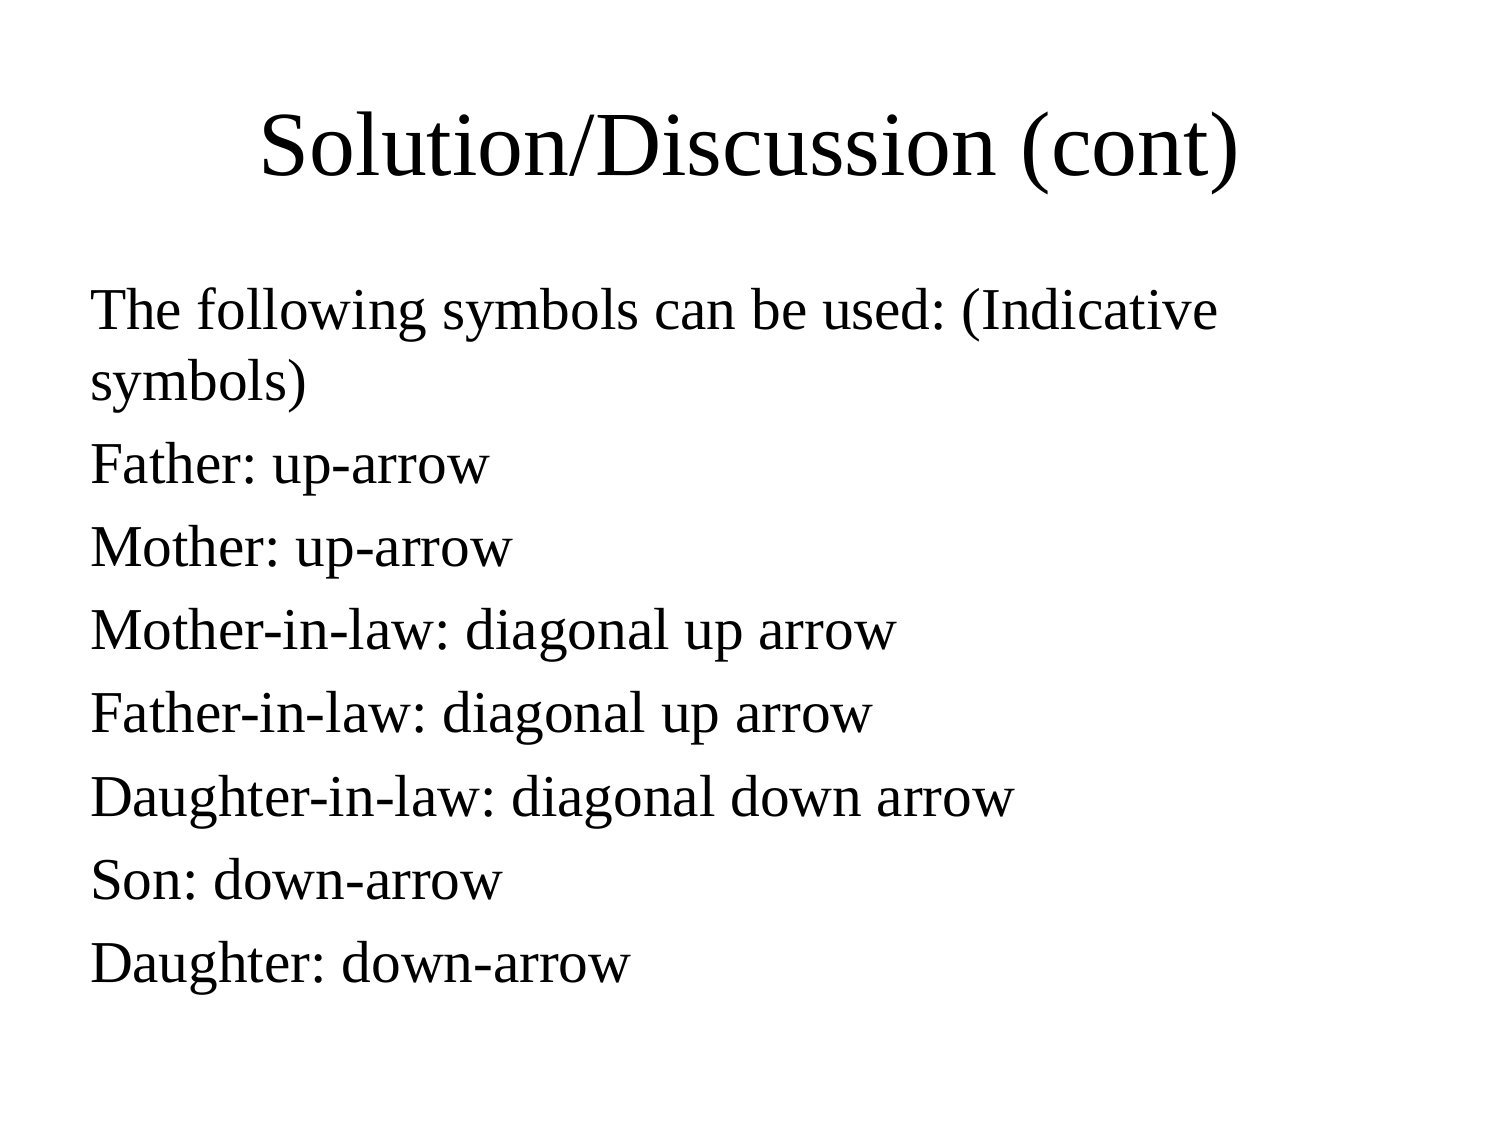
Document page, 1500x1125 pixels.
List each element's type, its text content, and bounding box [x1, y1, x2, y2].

list The following symbols can be used: (Indicative symbols) Father: up-arrow Mother: up-arrow Mother-in-law: diagonal up arrow Father-in-law: diagonal up arrow Daughter-in-law: diagonal down arrow Son: down-arrow Daughter: down-arrow [75, 262, 1425, 1005]
title Solution/Discussion (cont) [75, 45, 1425, 233]
